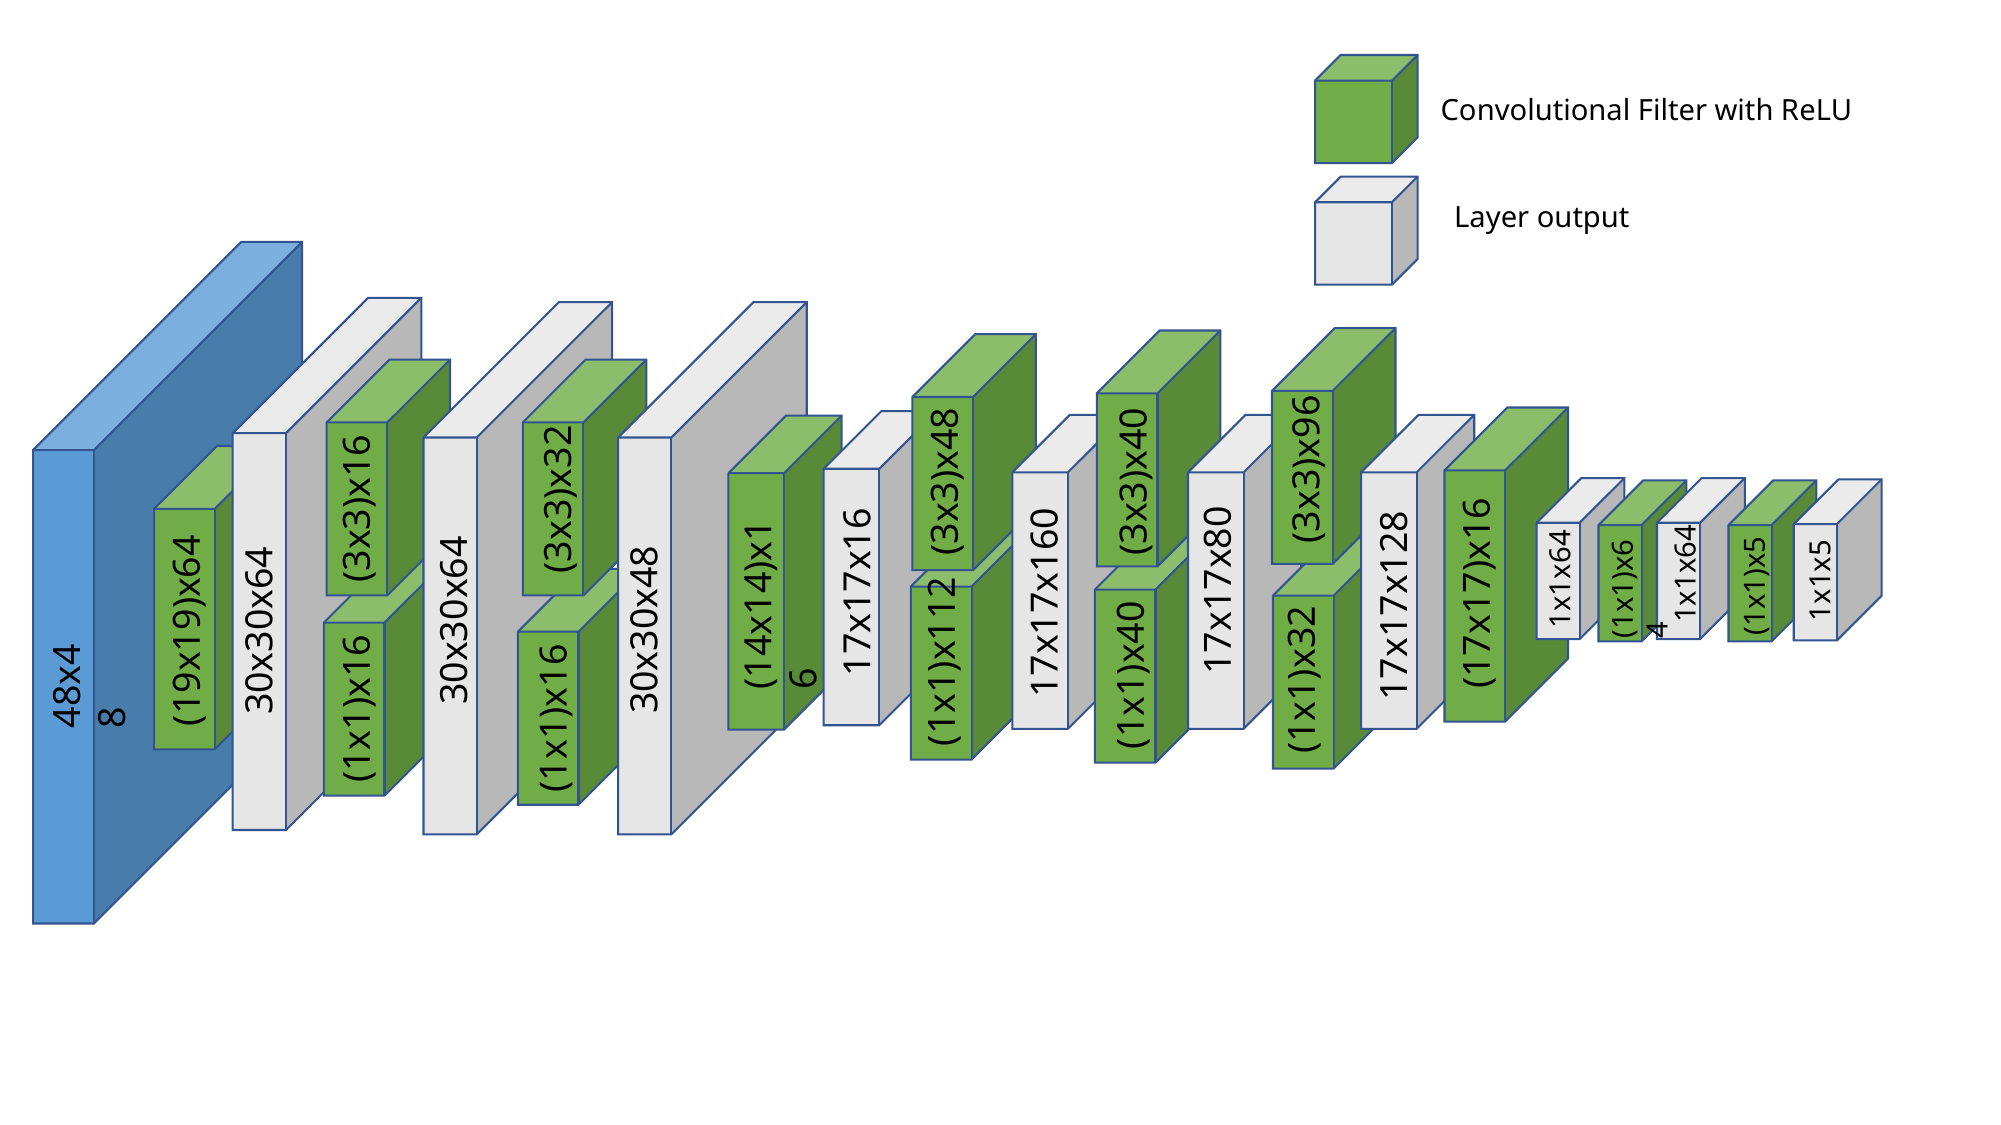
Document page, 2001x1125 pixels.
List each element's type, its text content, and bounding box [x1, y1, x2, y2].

text_box 30x30x64 [422, 505, 482, 720]
text_box [1816, 478, 1883, 635]
text_box (1x1)x5 [1728, 515, 1779, 651]
text_box [422, 301, 614, 505]
text_box [1709, 610, 1727, 632]
text_box (3x3)x16 [324, 383, 385, 598]
text_box 1x1x64 [1533, 507, 1584, 643]
text_box (14x14)x16 [726, 490, 832, 704]
text_box 17x17x80 [1185, 434, 1246, 690]
text_box (3x3)x96 [1274, 344, 1335, 559]
text_box [1779, 502, 1793, 520]
text_box [422, 720, 516, 836]
text_box [569, 358, 648, 422]
text_box 48x48 [35, 616, 140, 743]
text_box [727, 414, 843, 490]
text_box [1270, 387, 1274, 555]
text_box Convolutional Filter with ReLU [1425, 83, 1868, 134]
text_box [582, 596, 612, 630]
text_box 17x17x160 [1012, 457, 1073, 713]
text_box [1550, 477, 1626, 520]
text_box [184, 444, 231, 477]
text_box [727, 704, 812, 731]
text_box Layer output [1439, 191, 1645, 242]
text_box (1x1)x40 [1098, 550, 1159, 764]
text_box [1779, 619, 1792, 636]
text_box [1159, 558, 1185, 588]
text_box [1093, 585, 1098, 764]
text_box [1443, 406, 1570, 723]
text_box (1x1)x112 [910, 547, 970, 761]
text_box (3x3)x40 [1101, 356, 1162, 571]
text_box [951, 333, 1037, 572]
text_box (1x1)x64 [1596, 517, 1681, 653]
text_box 30x30x48 [612, 515, 673, 729]
text_box [822, 692, 909, 727]
text_box [1676, 477, 1746, 516]
text_box [1314, 175, 1419, 286]
text_box [1605, 479, 1688, 517]
text_box [364, 358, 452, 597]
text_box (17x17)x16 [1444, 448, 1505, 704]
text_box [516, 627, 521, 806]
text_box [1246, 444, 1270, 472]
text_box [1073, 443, 1095, 469]
text_box [153, 491, 231, 751]
text_box 30x30x64 [227, 516, 288, 730]
text_box [617, 729, 777, 836]
text_box (3x3)x32 [526, 374, 586, 588]
text_box [1159, 730, 1190, 761]
text_box 1x1x5 [1793, 500, 1844, 636]
text_box (19x19)x64 [154, 477, 215, 741]
text_box [1224, 413, 1270, 434]
text_box [1095, 387, 1101, 568]
text_box [1026, 413, 1095, 457]
text_box [1271, 567, 1374, 770]
text_box [1371, 413, 1476, 469]
text_box [1317, 327, 1397, 436]
text_box [32, 240, 304, 925]
text_box [1011, 471, 1093, 730]
text_box (1x1)x32 [1269, 555, 1330, 769]
text_box [617, 301, 808, 515]
text_box [582, 764, 617, 803]
text_box [1132, 329, 1222, 434]
text_box [822, 410, 911, 490]
text_box [1360, 469, 1443, 730]
text_box [970, 545, 1011, 761]
text_box (3x3)x48 [912, 356, 973, 571]
text_box [1186, 690, 1269, 730]
text_box [1737, 479, 1818, 515]
text_box (1x1)x16 [324, 598, 385, 798]
text_box [1314, 53, 1419, 165]
text_box [1330, 535, 1360, 565]
text_box 1x1x64 [1659, 502, 1709, 638]
text_box [231, 296, 423, 516]
text_box 17x17x128 [1362, 460, 1422, 716]
text_box [1792, 523, 1843, 642]
text_box 17x17x16 [825, 477, 886, 692]
text_box (1x1)x16 [521, 593, 582, 807]
text_box [1584, 621, 1596, 637]
text_box [231, 730, 322, 832]
text_box [1162, 537, 1185, 564]
text_box [385, 583, 422, 797]
text_box [521, 417, 612, 597]
